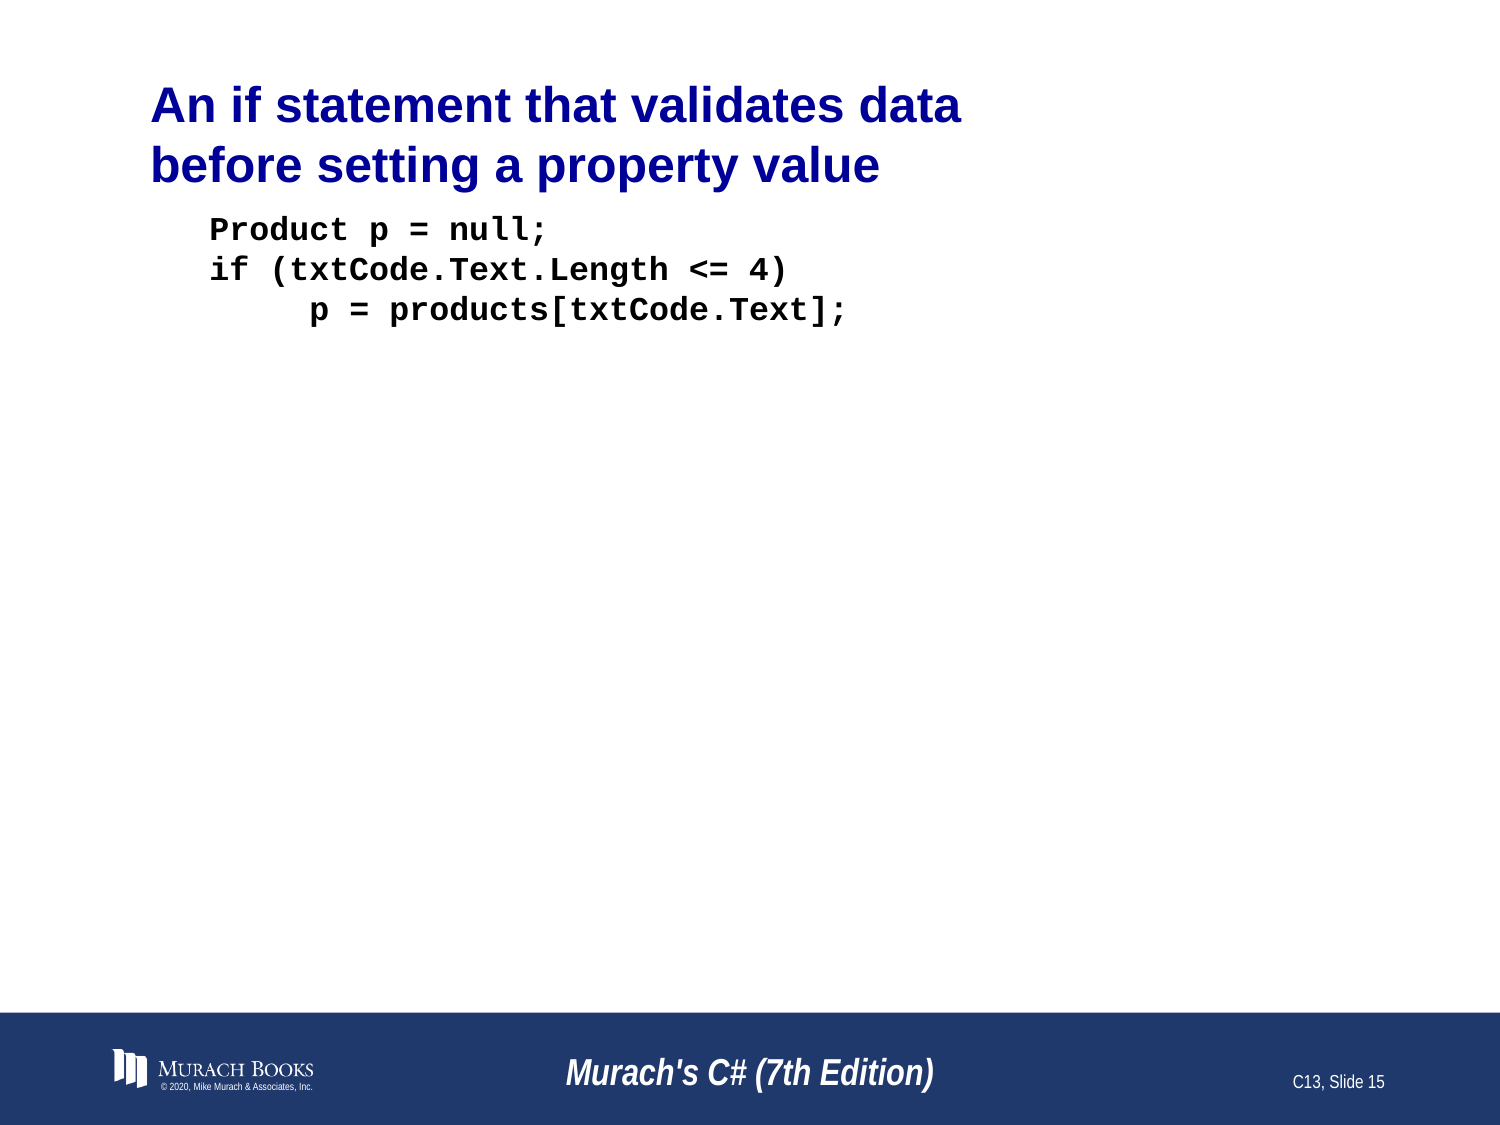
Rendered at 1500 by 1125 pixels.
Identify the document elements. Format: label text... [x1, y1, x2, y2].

slide_number Murach's C# (7th Edition) [463, 1025, 1050, 1100]
slide_number C13, Slide 15 [1087, 1025, 1400, 1100]
footer © 2020, Mike Murach & Associates, Inc. [12, 1025, 463, 1100]
list Product p = null; if (txtCode.Text.Length <= 4) p = products[txtCode.Text]; [137, 200, 1350, 1000]
title An if statement that validates data before setting a property value [150, 72, 1350, 194]
